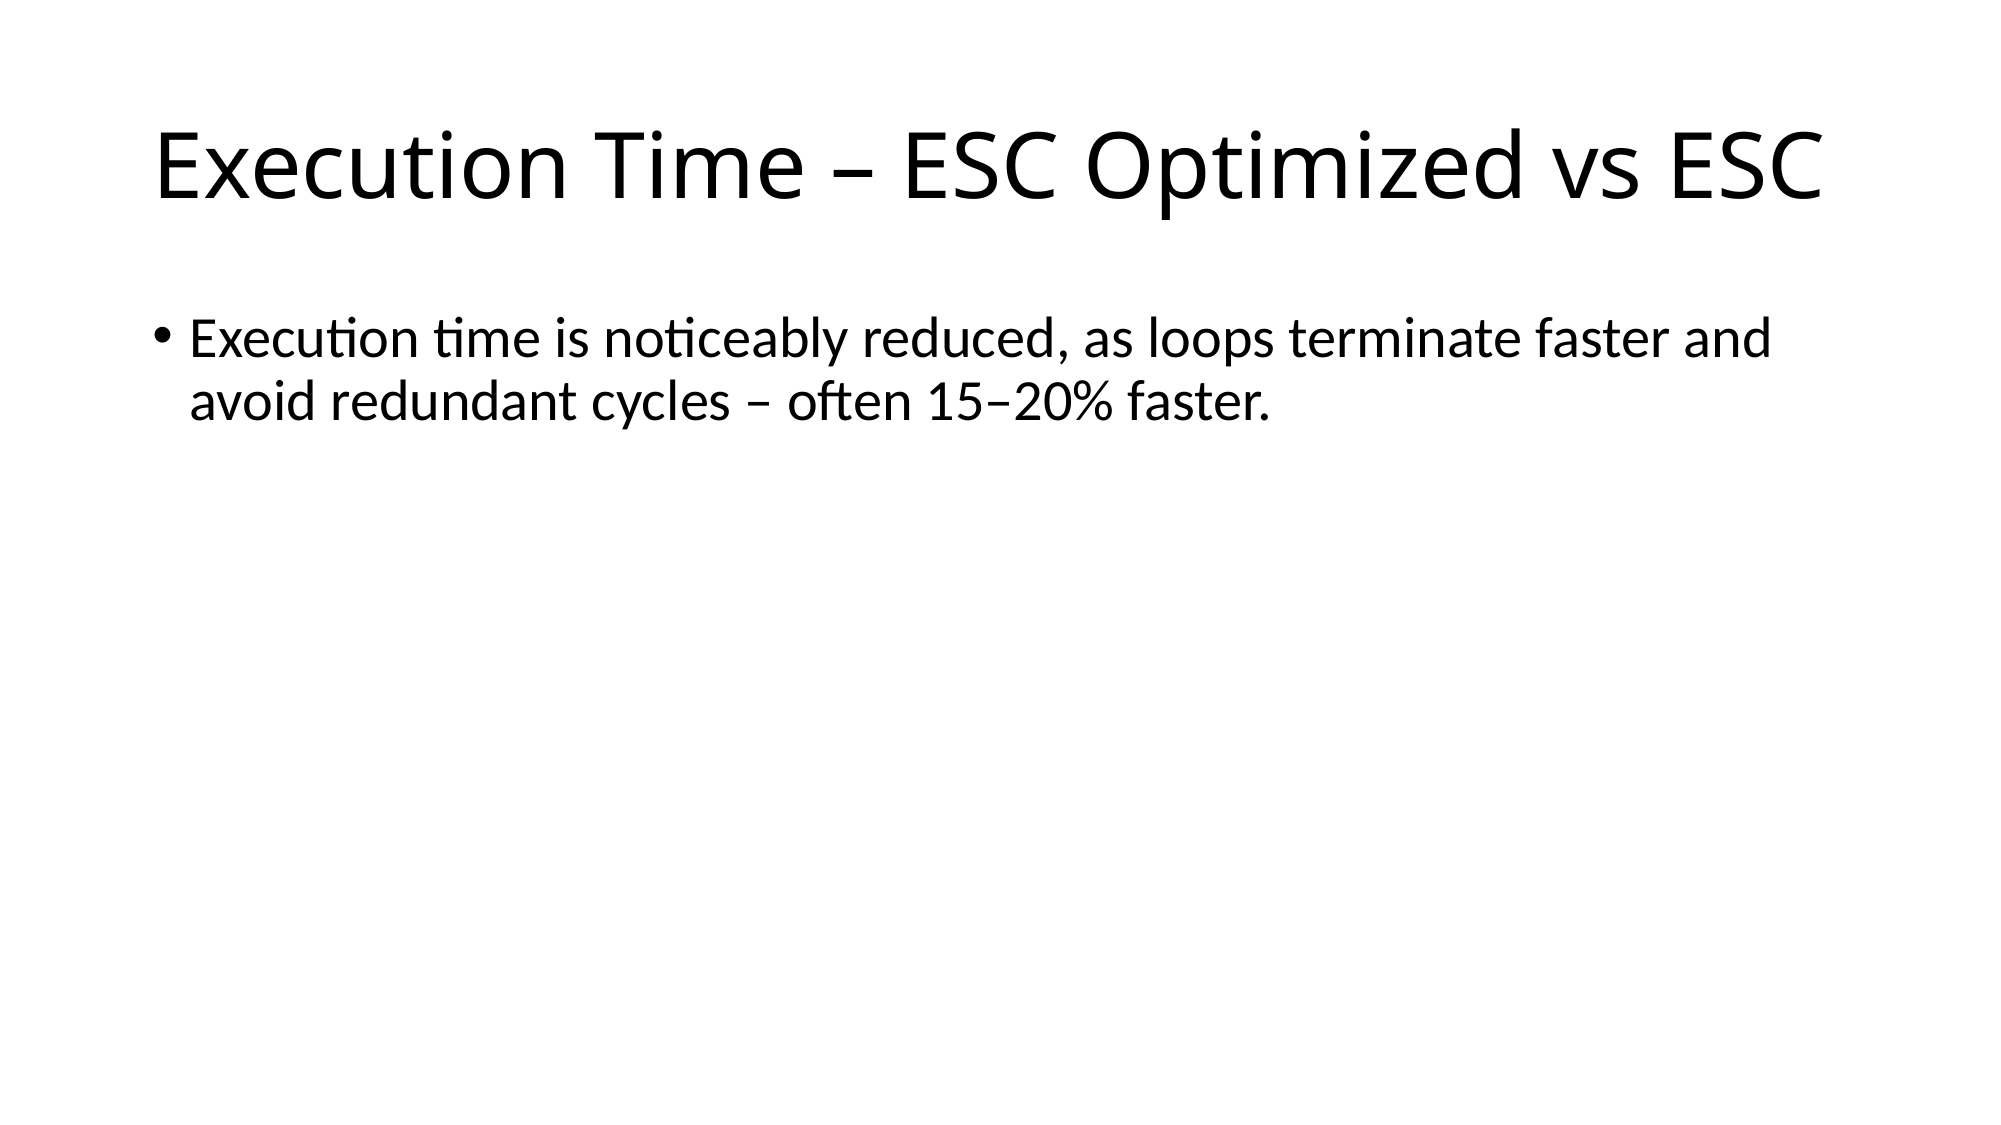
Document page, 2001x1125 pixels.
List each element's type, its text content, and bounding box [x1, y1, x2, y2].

list Execution time is noticeably reduced, as loops terminate faster and avoid redundant cycles – often 15–20% faster. [137, 299, 1863, 1014]
title Execution Time – ESC Optimized vs ESC [137, 59, 1863, 278]
